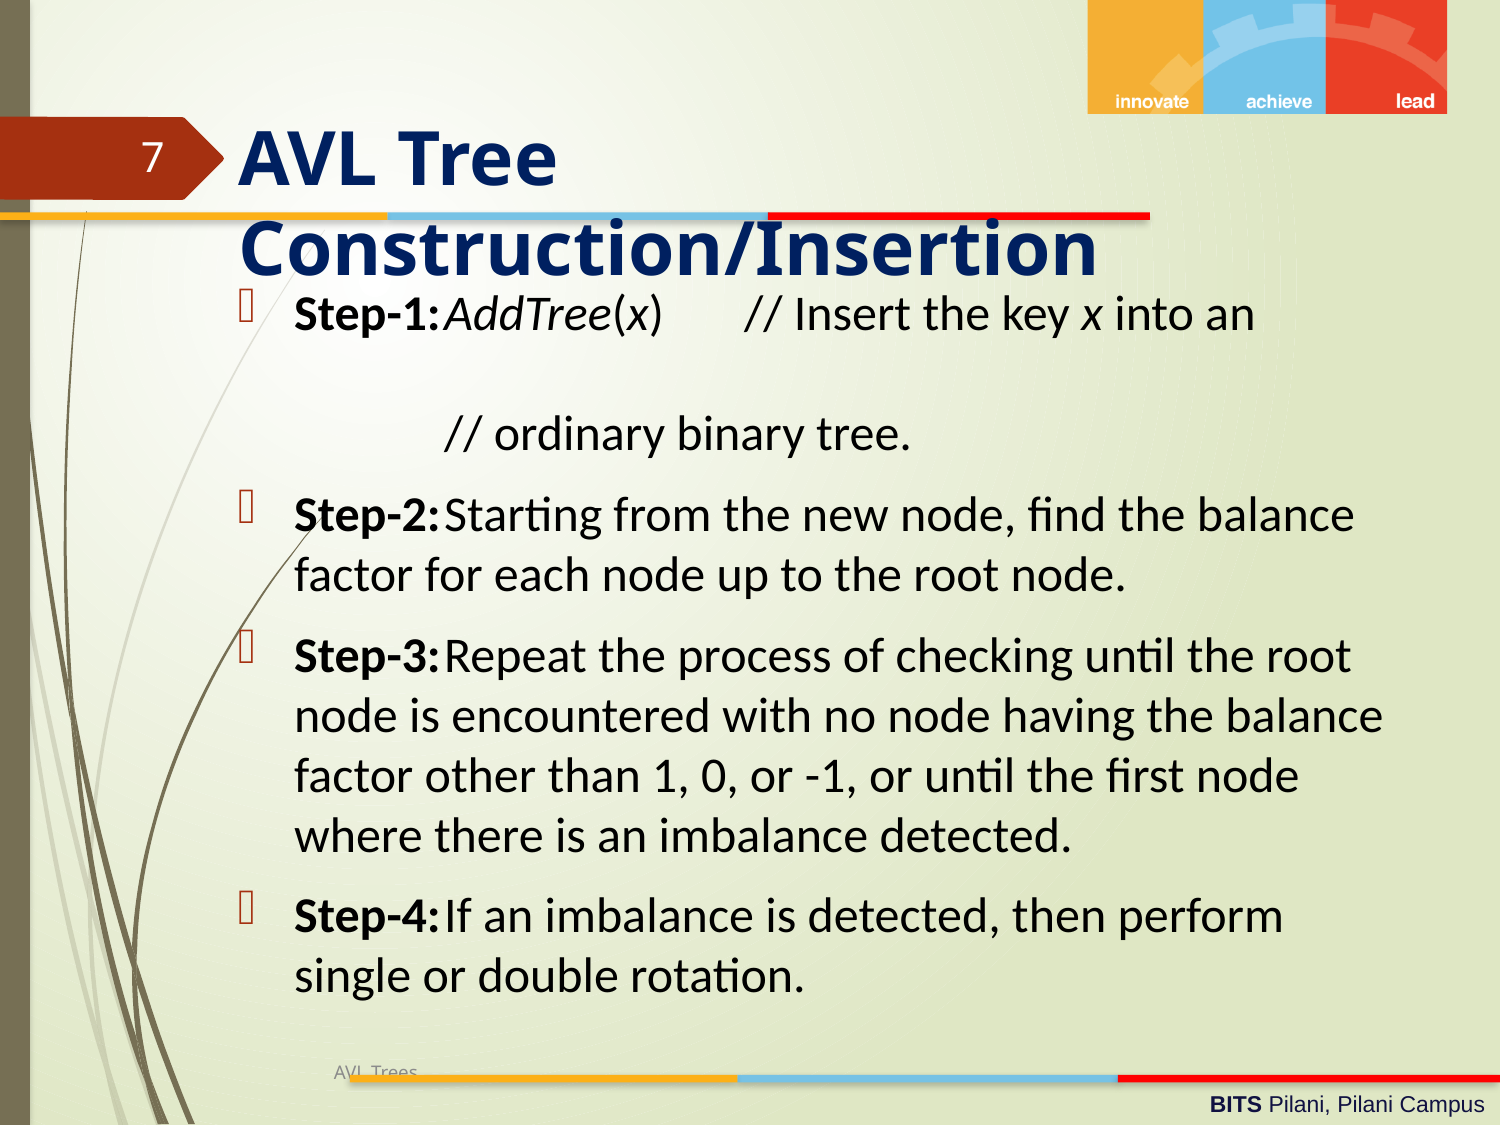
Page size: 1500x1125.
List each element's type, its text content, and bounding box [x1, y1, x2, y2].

footer AVL Trees [318, 1043, 1257, 1103]
title AVL Tree Construction/Insertion [223, 102, 1401, 259]
picture [1087, 0, 1448, 114]
list Step-1: AddTree(x) // Insert the key x into an // ordinary binary tree. Step-2: Starting from the new node, find the balance factor for each node up to the root node. Step-3: Repeat the process of checking until the root node is encountered with no node having the balance factor other than 1, 0, or -1, or until the first node where there is an imbalance detected. Step-4: If an imbalance is detected, then perform single or double rotation. [222, 272, 1401, 1024]
slide_number 7 [83, 129, 180, 190]
